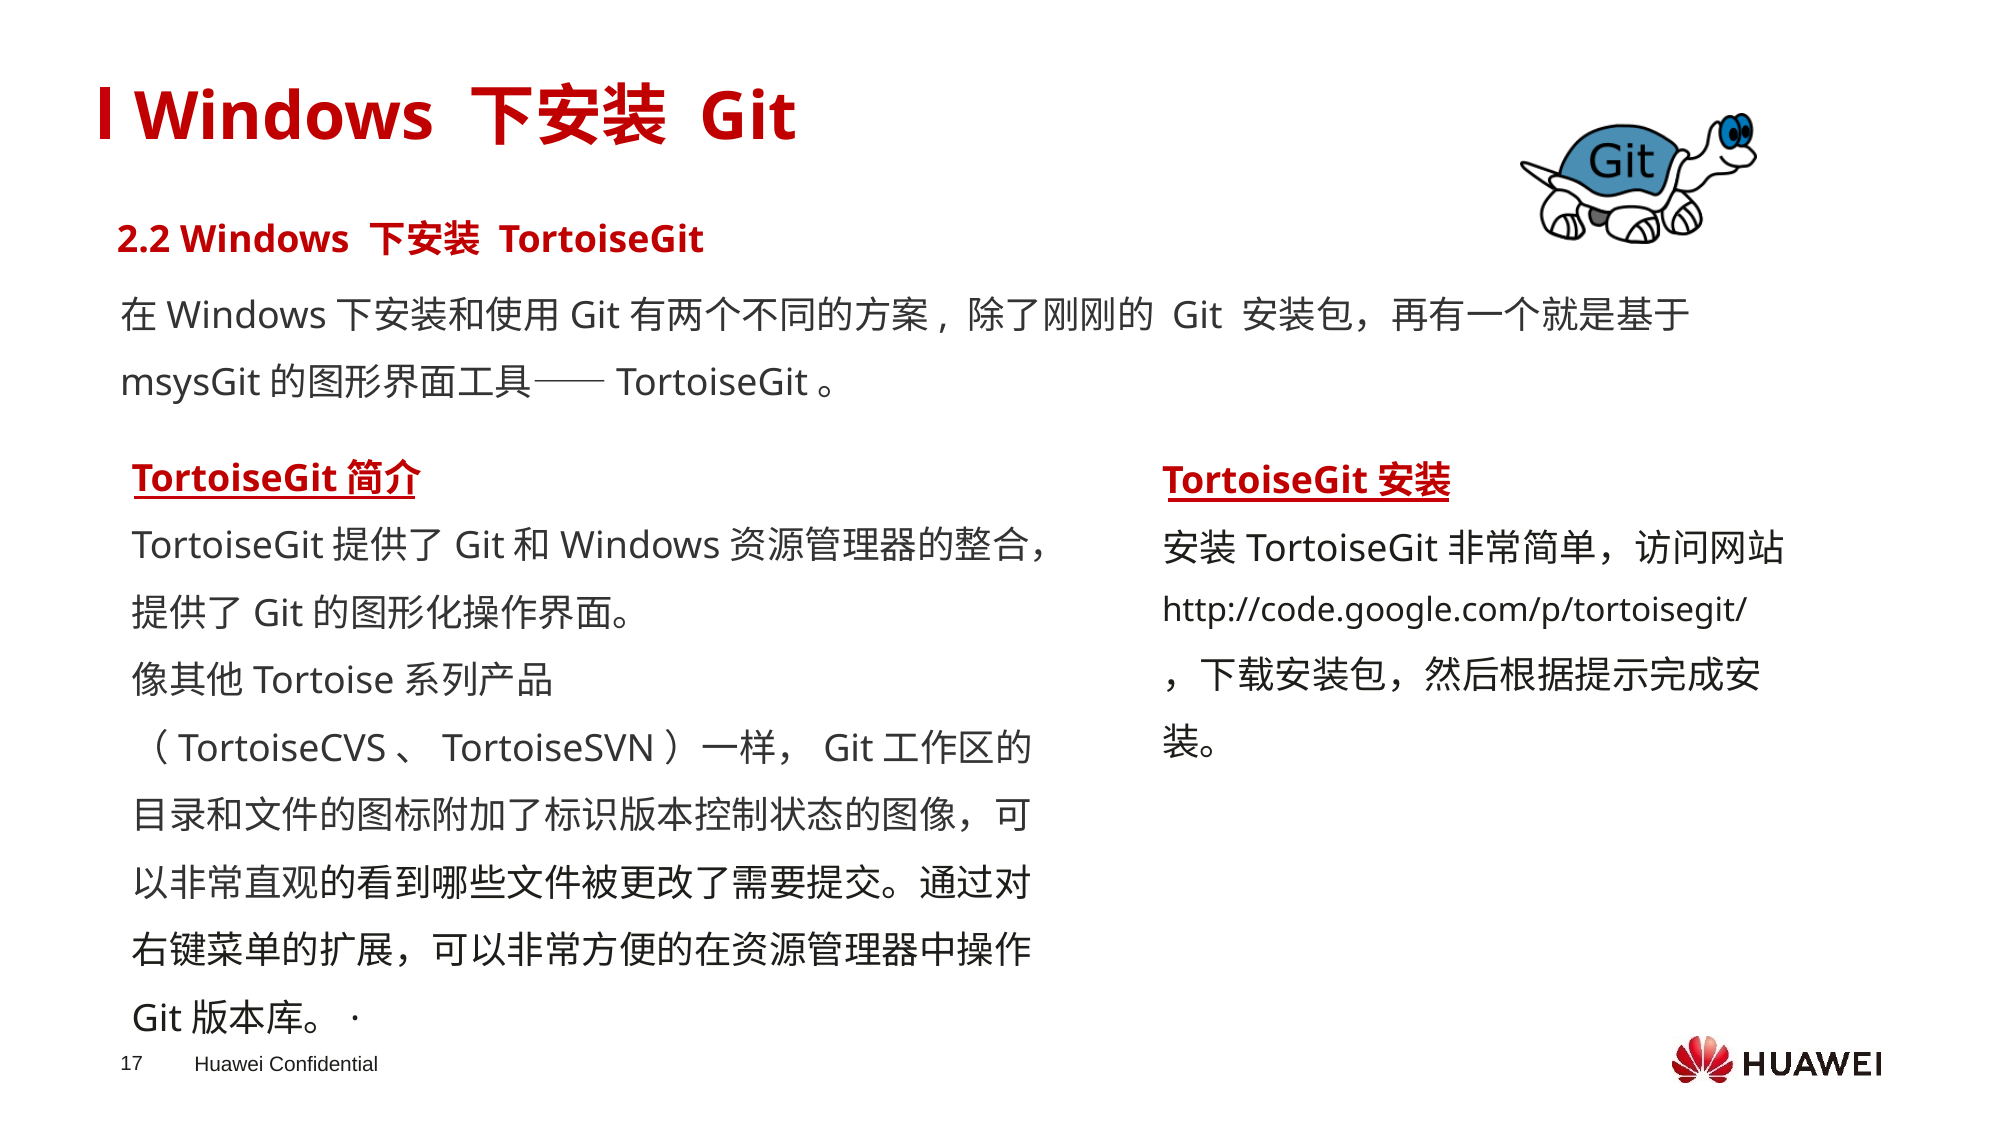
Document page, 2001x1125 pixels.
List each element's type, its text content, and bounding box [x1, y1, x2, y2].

picture [1672, 1036, 1881, 1083]
subtitle Windows 下安装 Git [134, 81, 1897, 244]
text_box 在Windows下安装和使用Git有两个不同的方案, 除了刚刚的 Git 安装包，再有一个就是基于msysGit的图形界面工具——TortoiseGit。 [105, 261, 1802, 411]
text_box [116, 423, 1064, 985]
picture [1520, 113, 1757, 244]
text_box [1147, 426, 1813, 714]
text_box 2.2 Windows 下安装 TortoiseGit [116, 188, 1879, 352]
